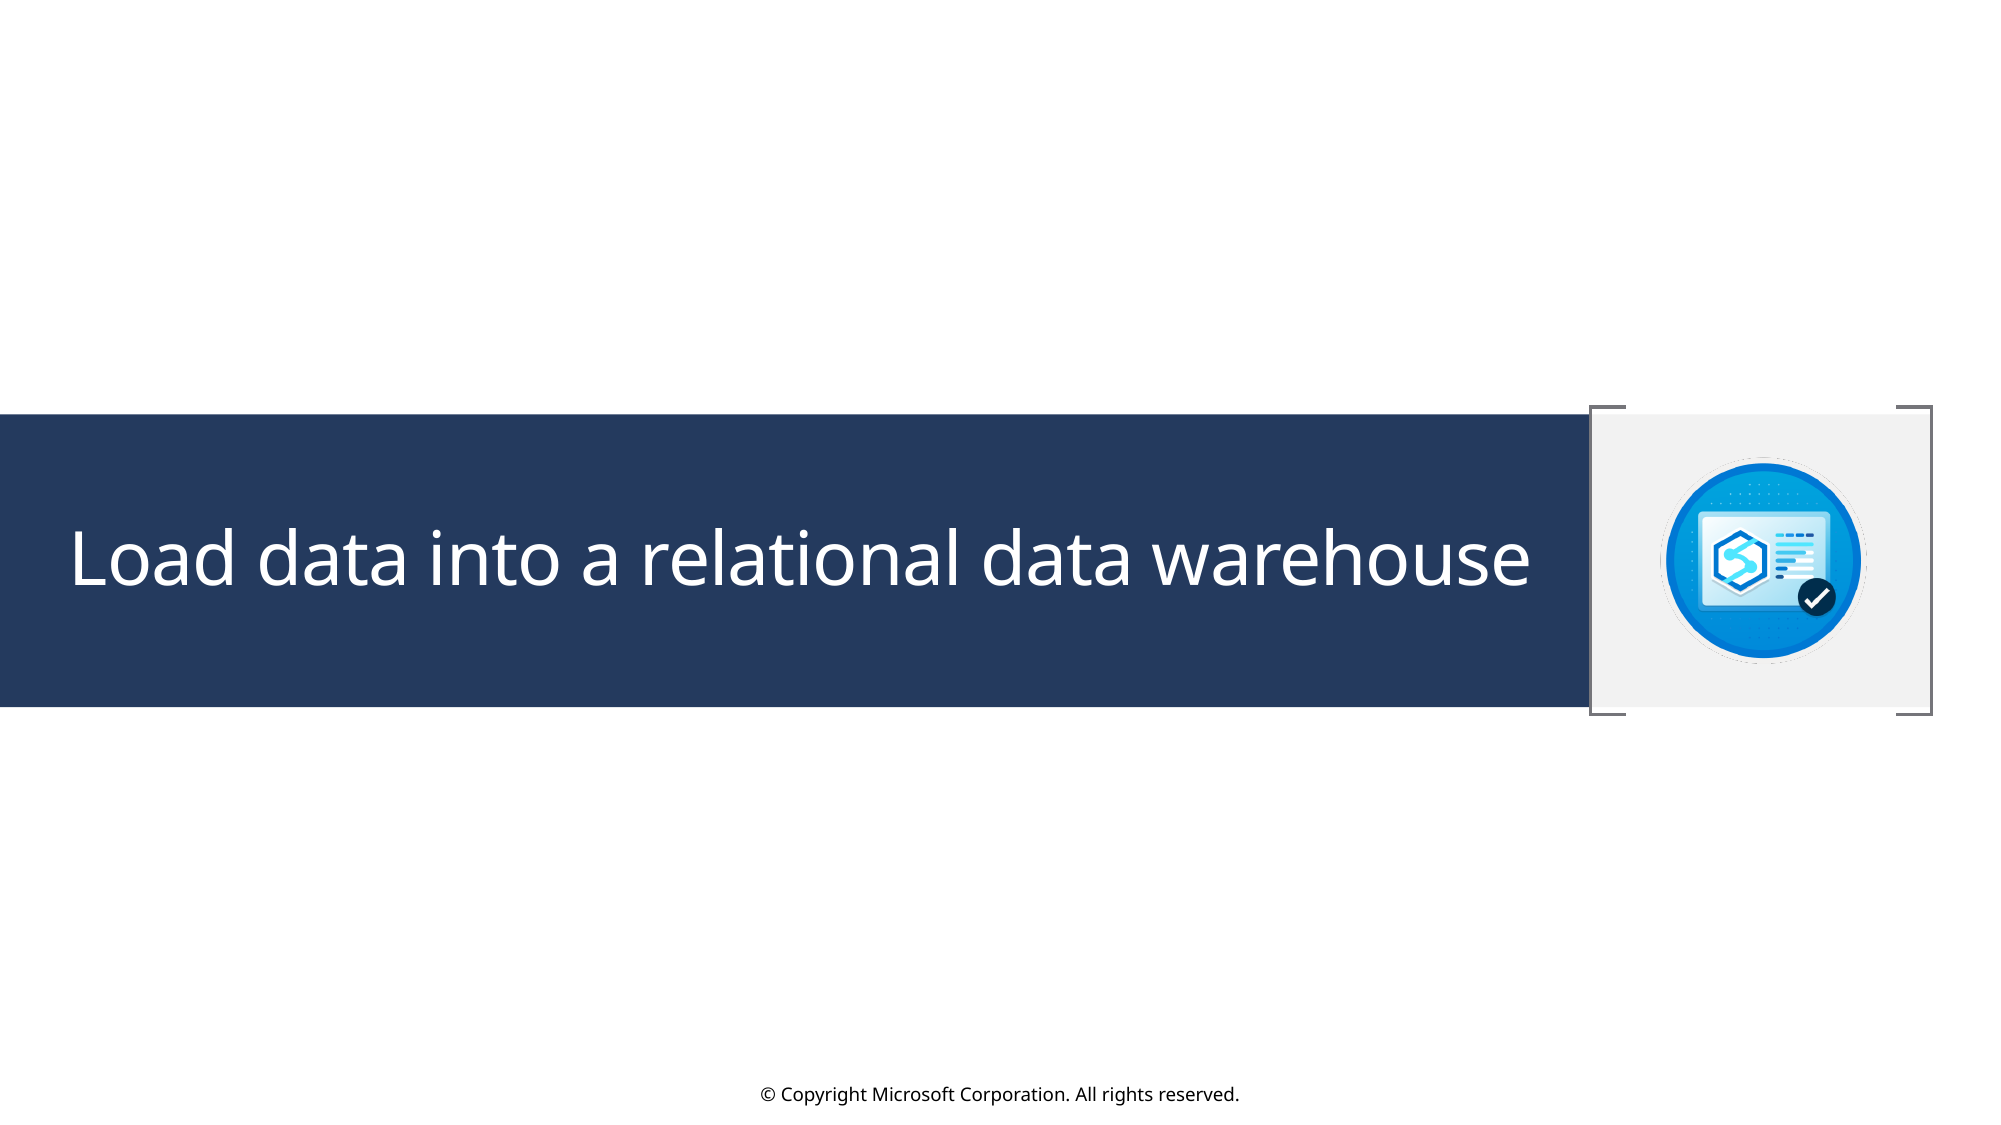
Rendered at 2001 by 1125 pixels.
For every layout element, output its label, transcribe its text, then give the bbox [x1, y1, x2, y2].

picture [1655, 453, 1870, 668]
title Load data into a relational data warehouse [68, 414, 1577, 708]
